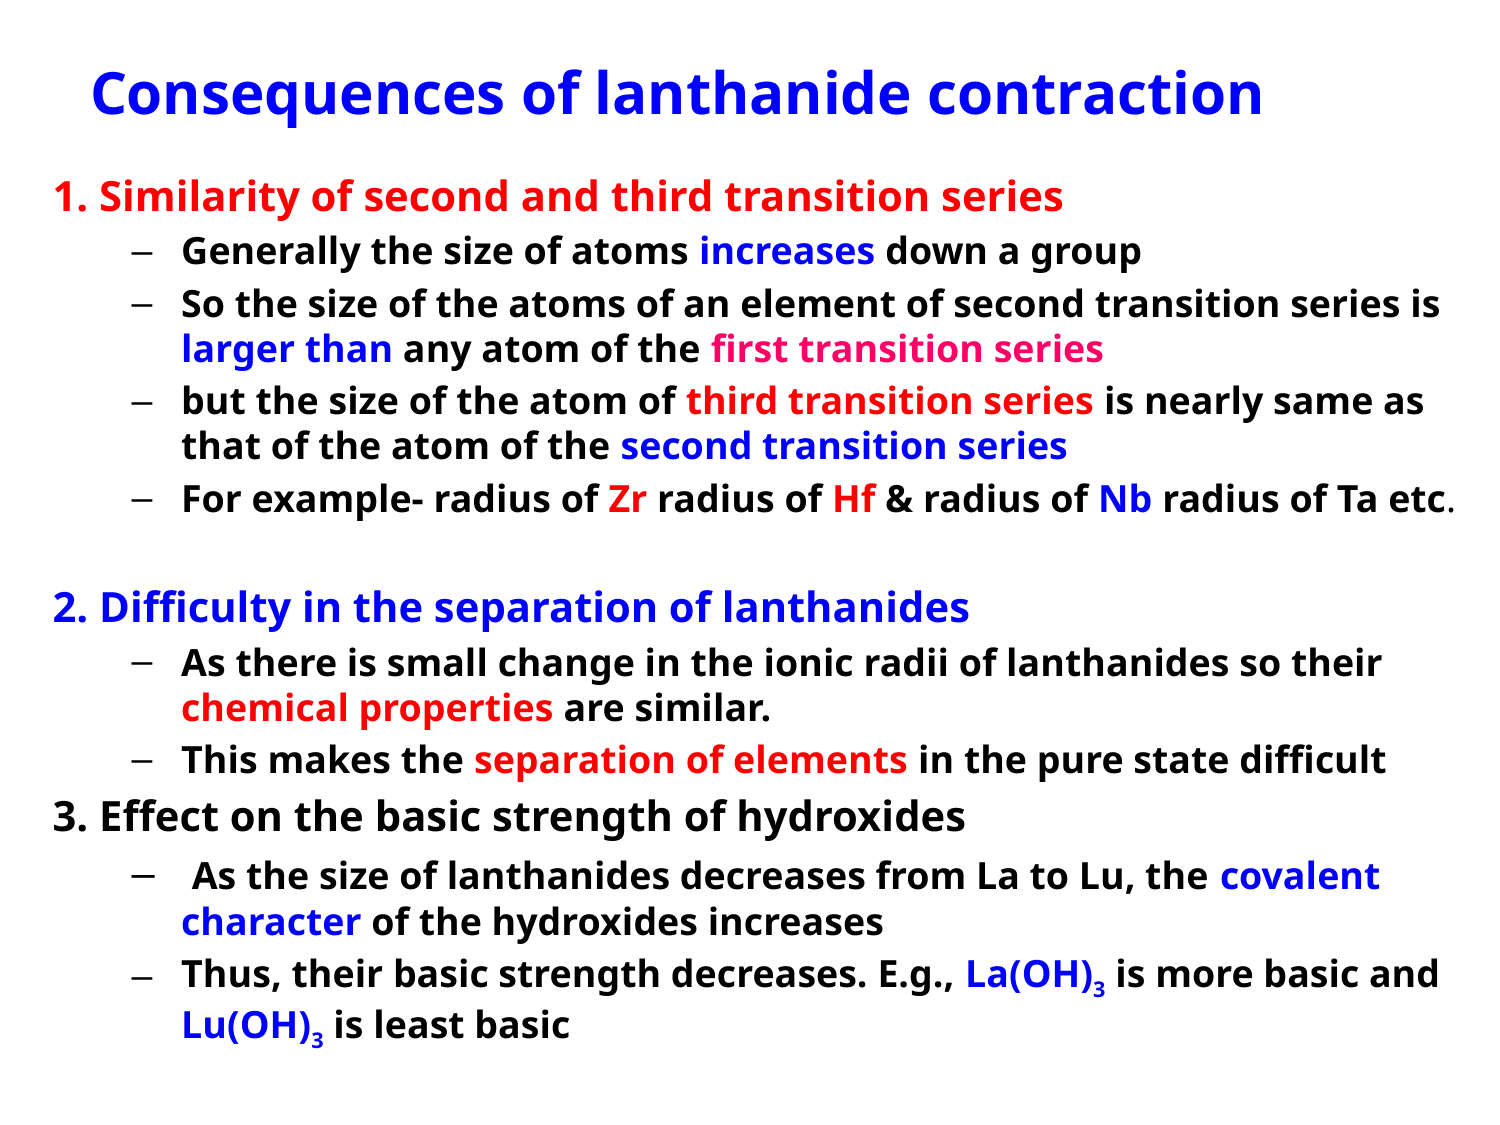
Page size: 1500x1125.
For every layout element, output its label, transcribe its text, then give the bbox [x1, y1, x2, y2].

list 1. Similarity of second and third transition series Generally the size of atoms increases down a group So the size of the atoms of an element of second transition series is larger than any atom of the first transition series but the size of the atom of third transition series is nearly same as that of the atom of the second transition series For example- radius of Zr radius of Hf & radius of Nb radius of Ta etc. 2. Difficulty in the separation of lanthanides As there is small change in the ionic radii of lanthanides so their chemical properties are similar. This makes the separation of elements in the pure state difficult 3. Effect on the basic strength of hydroxides As the size of lanthanides decreases from La to Lu, the covalent character of the hydroxides increases Thus, their basic strength decreases. E.g., La(OH)3 is more basic and Lu(OH)3 is least basic [37, 162, 1475, 1075]
title Consequences of lanthanide contraction [75, 45, 1425, 138]
